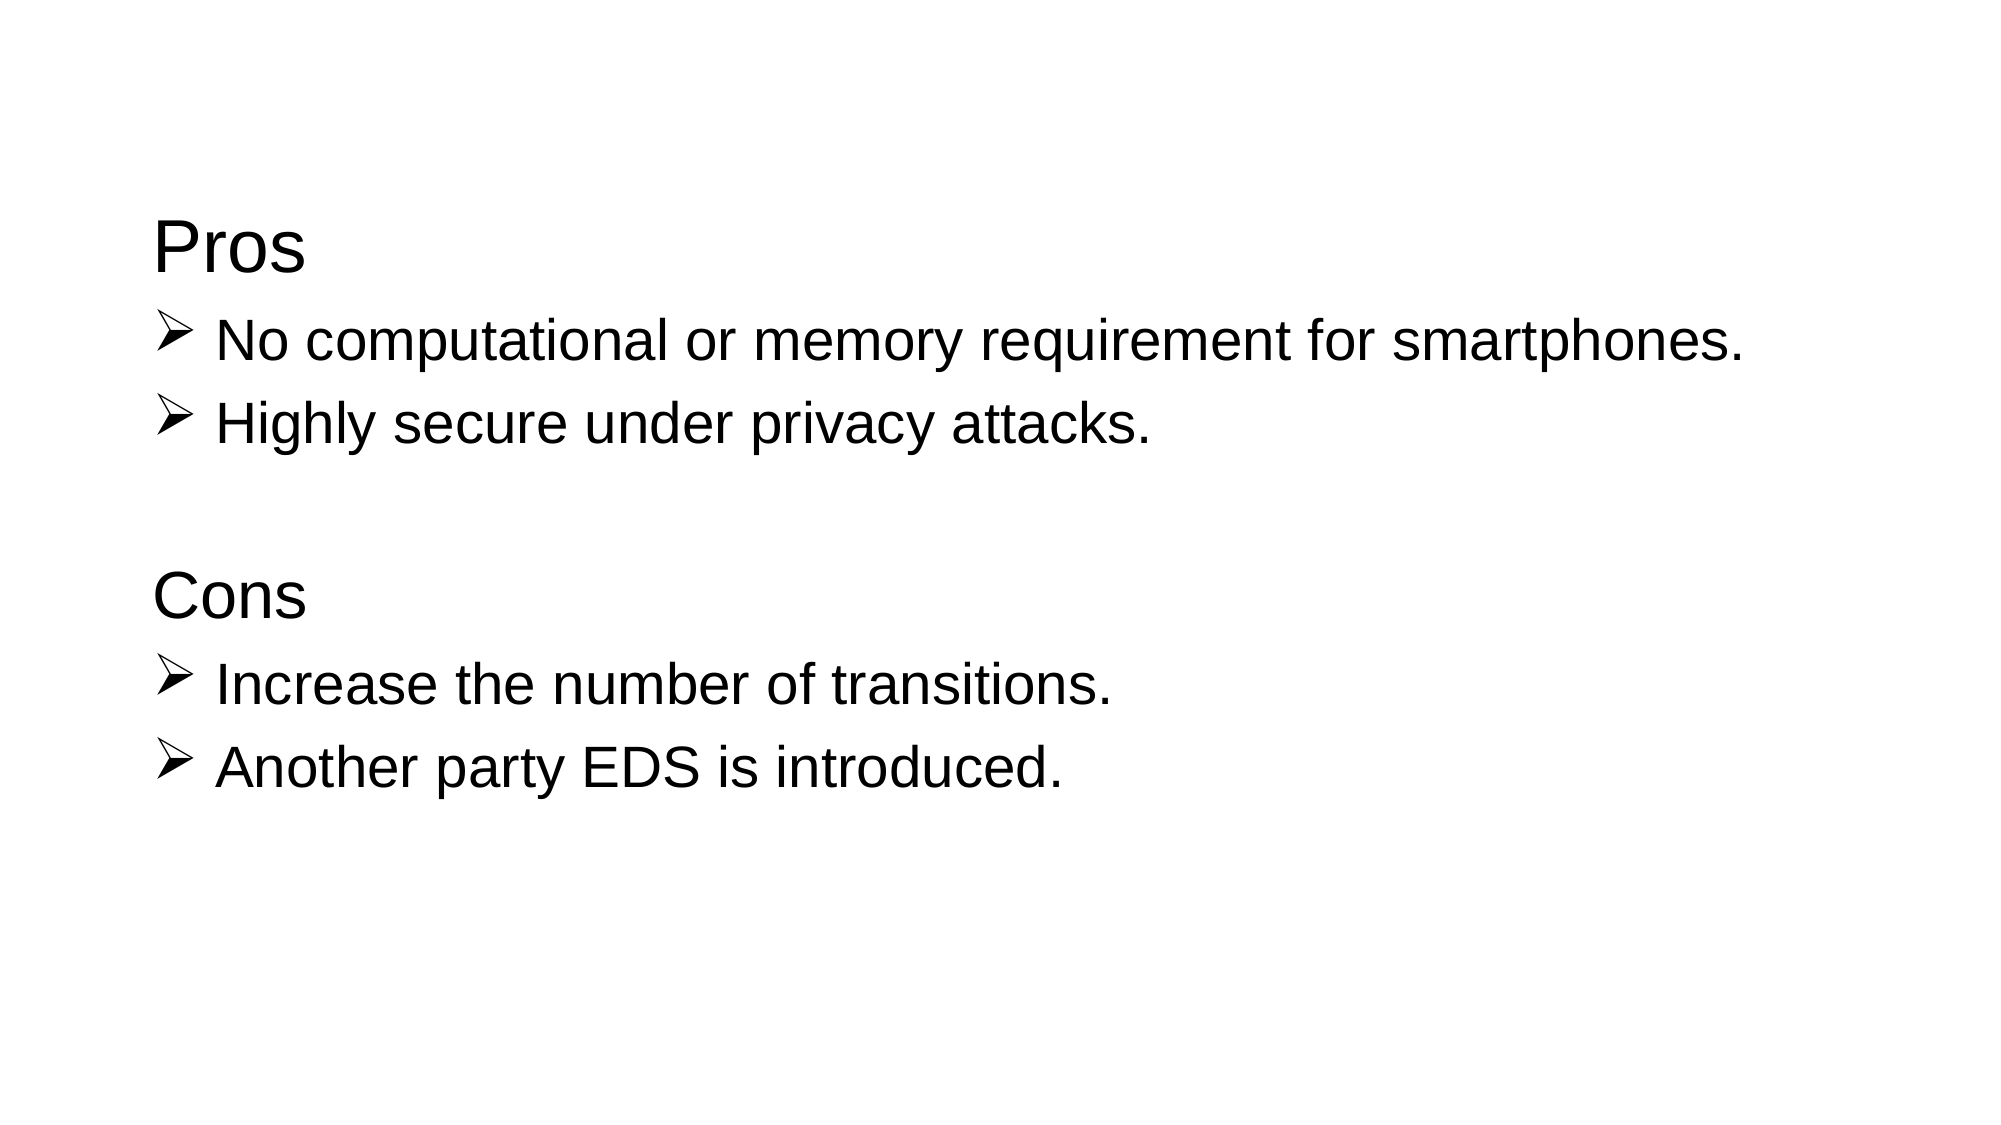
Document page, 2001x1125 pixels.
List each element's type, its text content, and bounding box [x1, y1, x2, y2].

list Pros No computational or memory requirement for smartphones. Highly secure under privacy attacks. Cons Increase the number of transitions. Another party EDS is introduced. [137, 200, 1863, 915]
